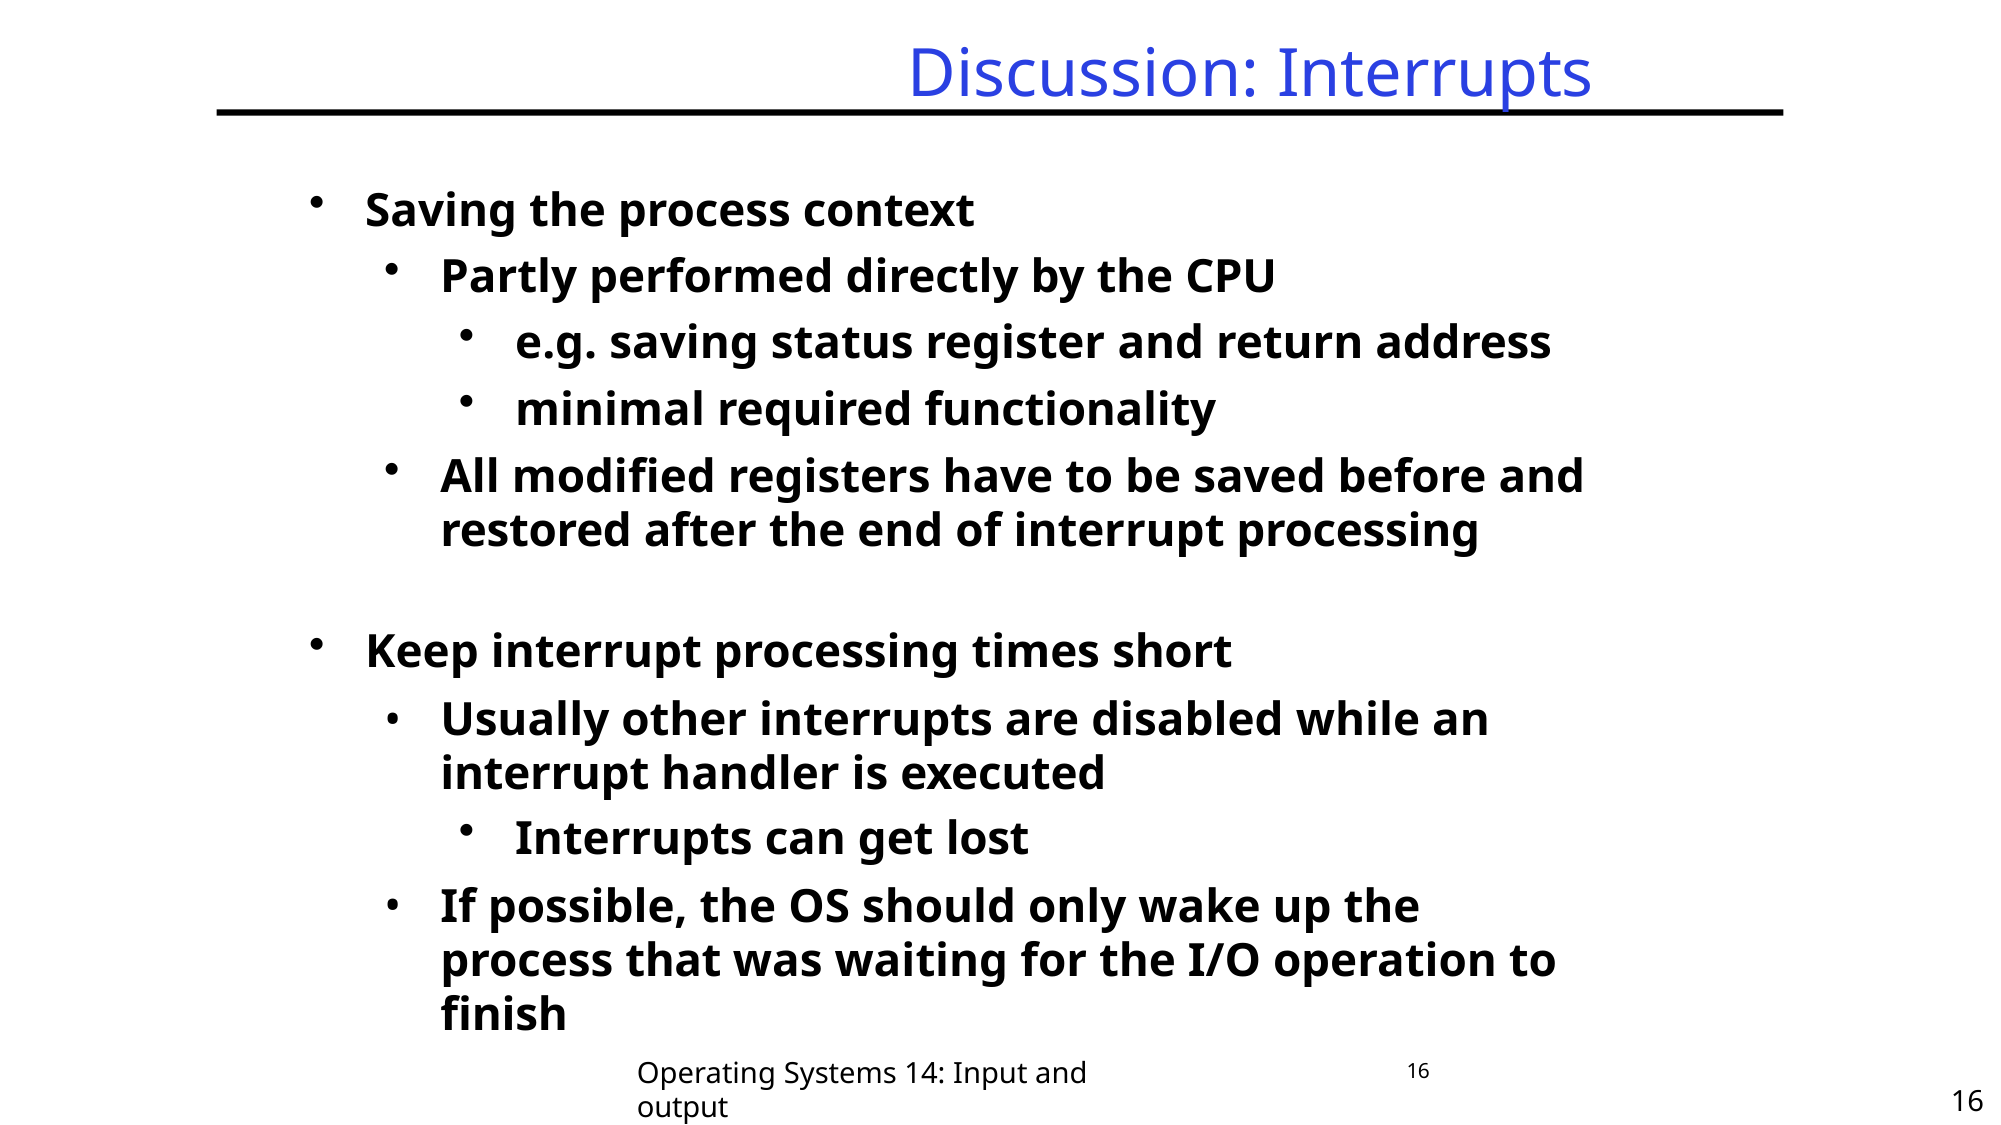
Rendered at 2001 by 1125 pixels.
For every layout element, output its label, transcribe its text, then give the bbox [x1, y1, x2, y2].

text_box Saving the process context Partly performed directly by the CPU e.g. saving status register and return address minimal required functionality All modified registers have to be saved before and restored after the end of interrupt processing Keep interrupt processing times short Usually other interrupts are disabled while an interrupt handler is executed Interrupts can get lost If possible, the OS should only wake up the process that was waiting for the I/O operation to finish [307, 167, 1643, 1040]
title Discussion: Interrupts [466, 0, 2000, 164]
slide_number 16 [1400, 1057, 1439, 1125]
footer Operating Systems 14: Input and output [634, 1055, 1155, 1125]
